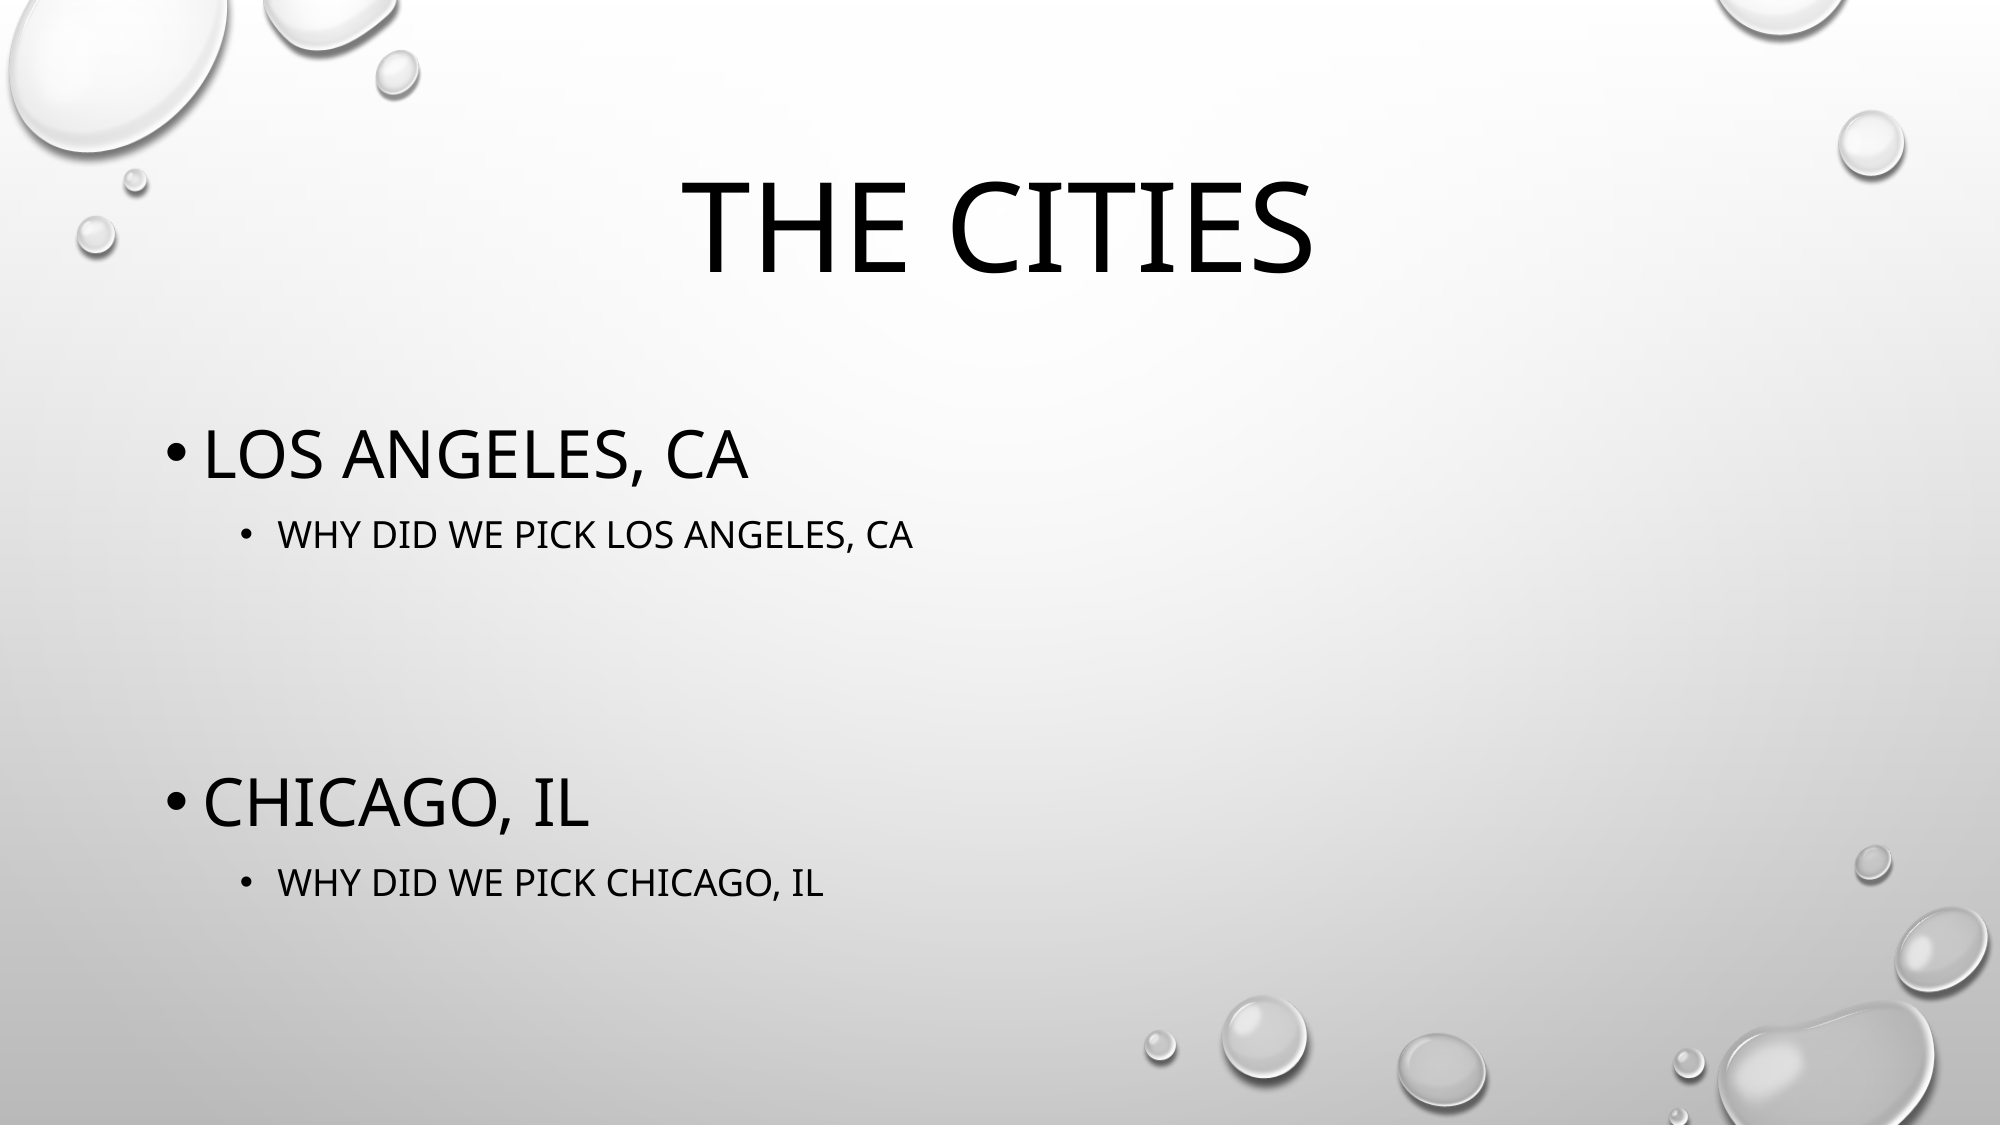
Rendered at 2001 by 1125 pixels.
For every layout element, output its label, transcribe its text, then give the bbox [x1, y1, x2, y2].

picture [0, 0, 2000, 1125]
list Los Angeles, ca Why did we pick los angeles, ca Chicago, il Why did we pick Chicago, il [149, 388, 1850, 1070]
title The Cities [149, 101, 1851, 364]
